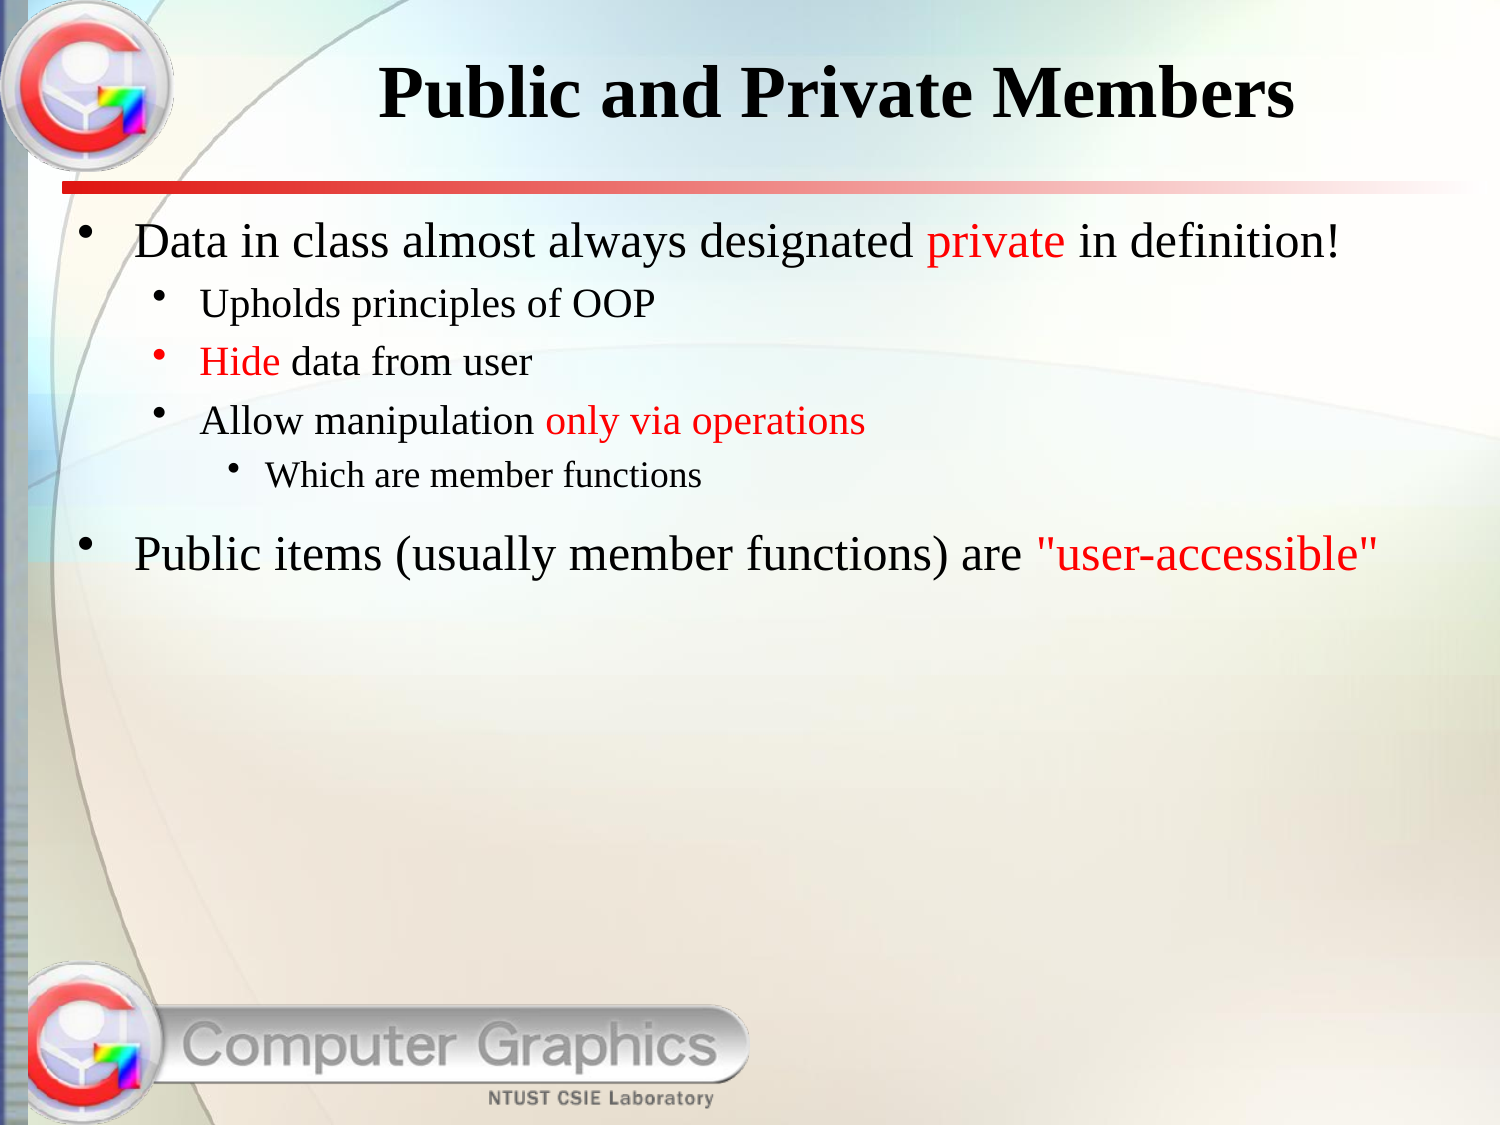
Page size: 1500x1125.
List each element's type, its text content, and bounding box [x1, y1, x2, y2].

list Data in class almost always designated private in definition! Upholds principles of OOP Hide data from user Allow manipulation only via operations Which are member functions Public items (usually member functions) are "user-accessible" [62, 200, 1463, 1000]
title Public and Private Members [174, 0, 1500, 175]
picture [0, 0, 1500, 1125]
